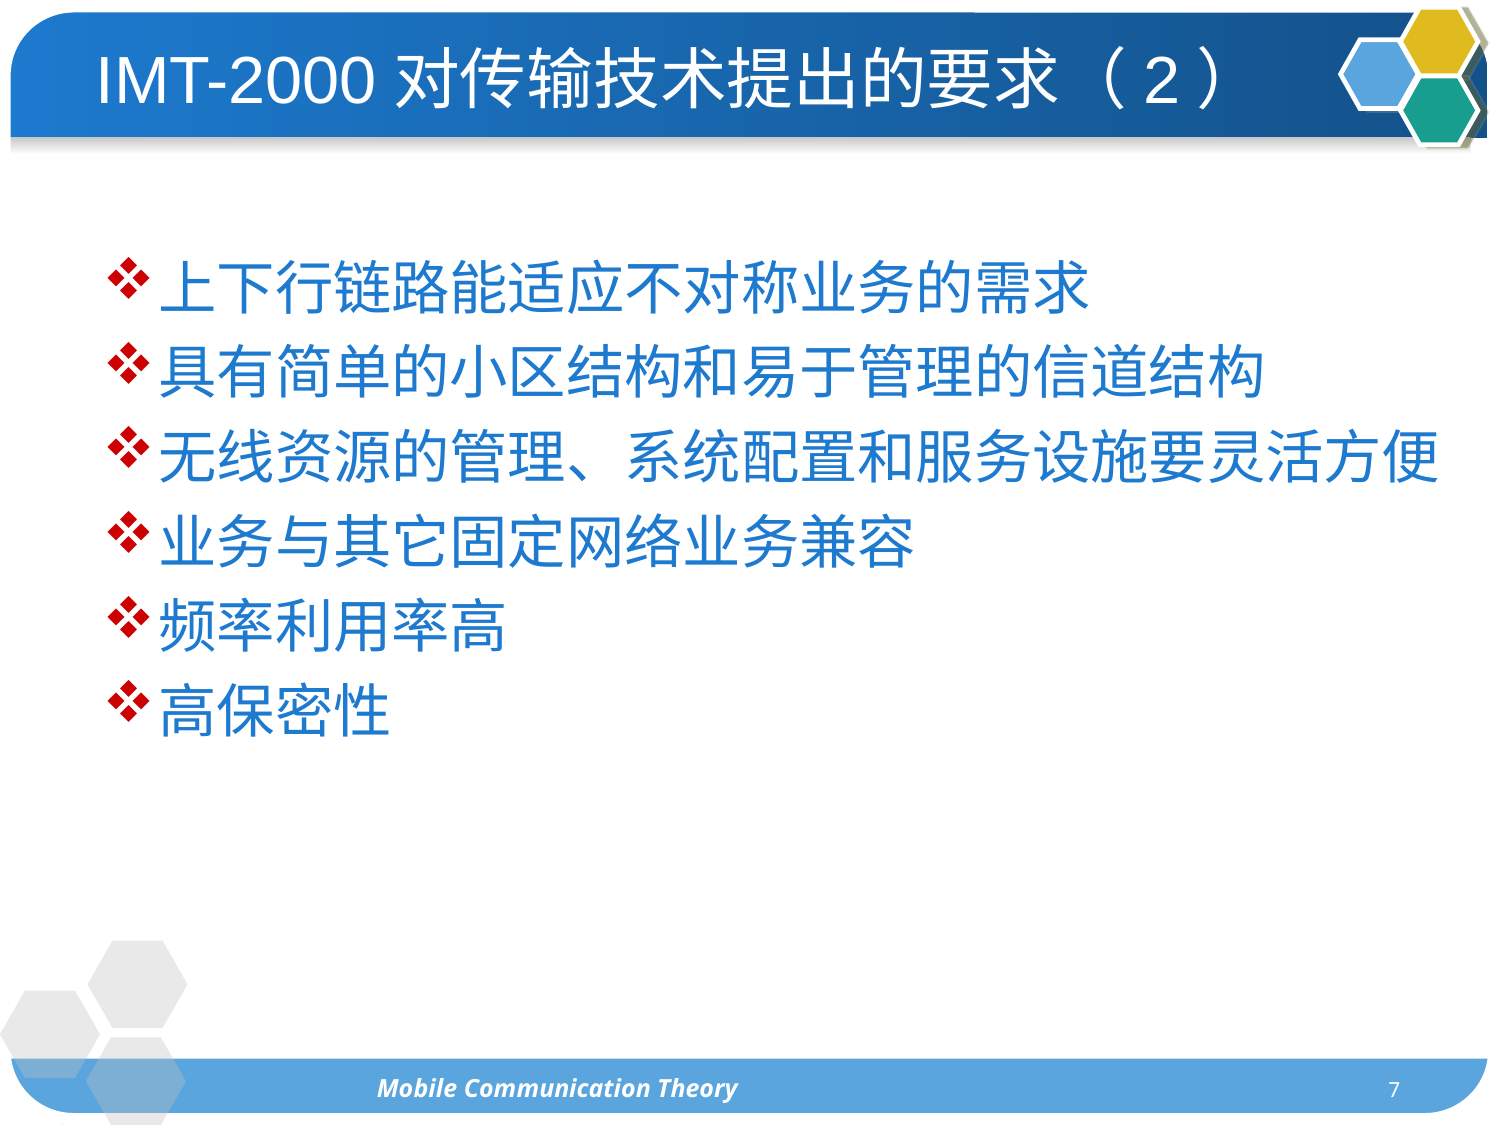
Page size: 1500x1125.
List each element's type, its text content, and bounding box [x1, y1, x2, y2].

text_box 上下行链路能适应不对称业务的需求 具有简单的小区结构和易于管理的信道结构 无线资源的管理、系统配置和服务设施要灵活方便 业务与其它固定网络业务兼容 频率利用率高 高保密性 [87, 243, 1463, 1000]
footer Mobile Communication Theory [218, 1064, 897, 1118]
text_box IMT-2000对传输技术提出的要求（2） [41, 0, 1317, 172]
